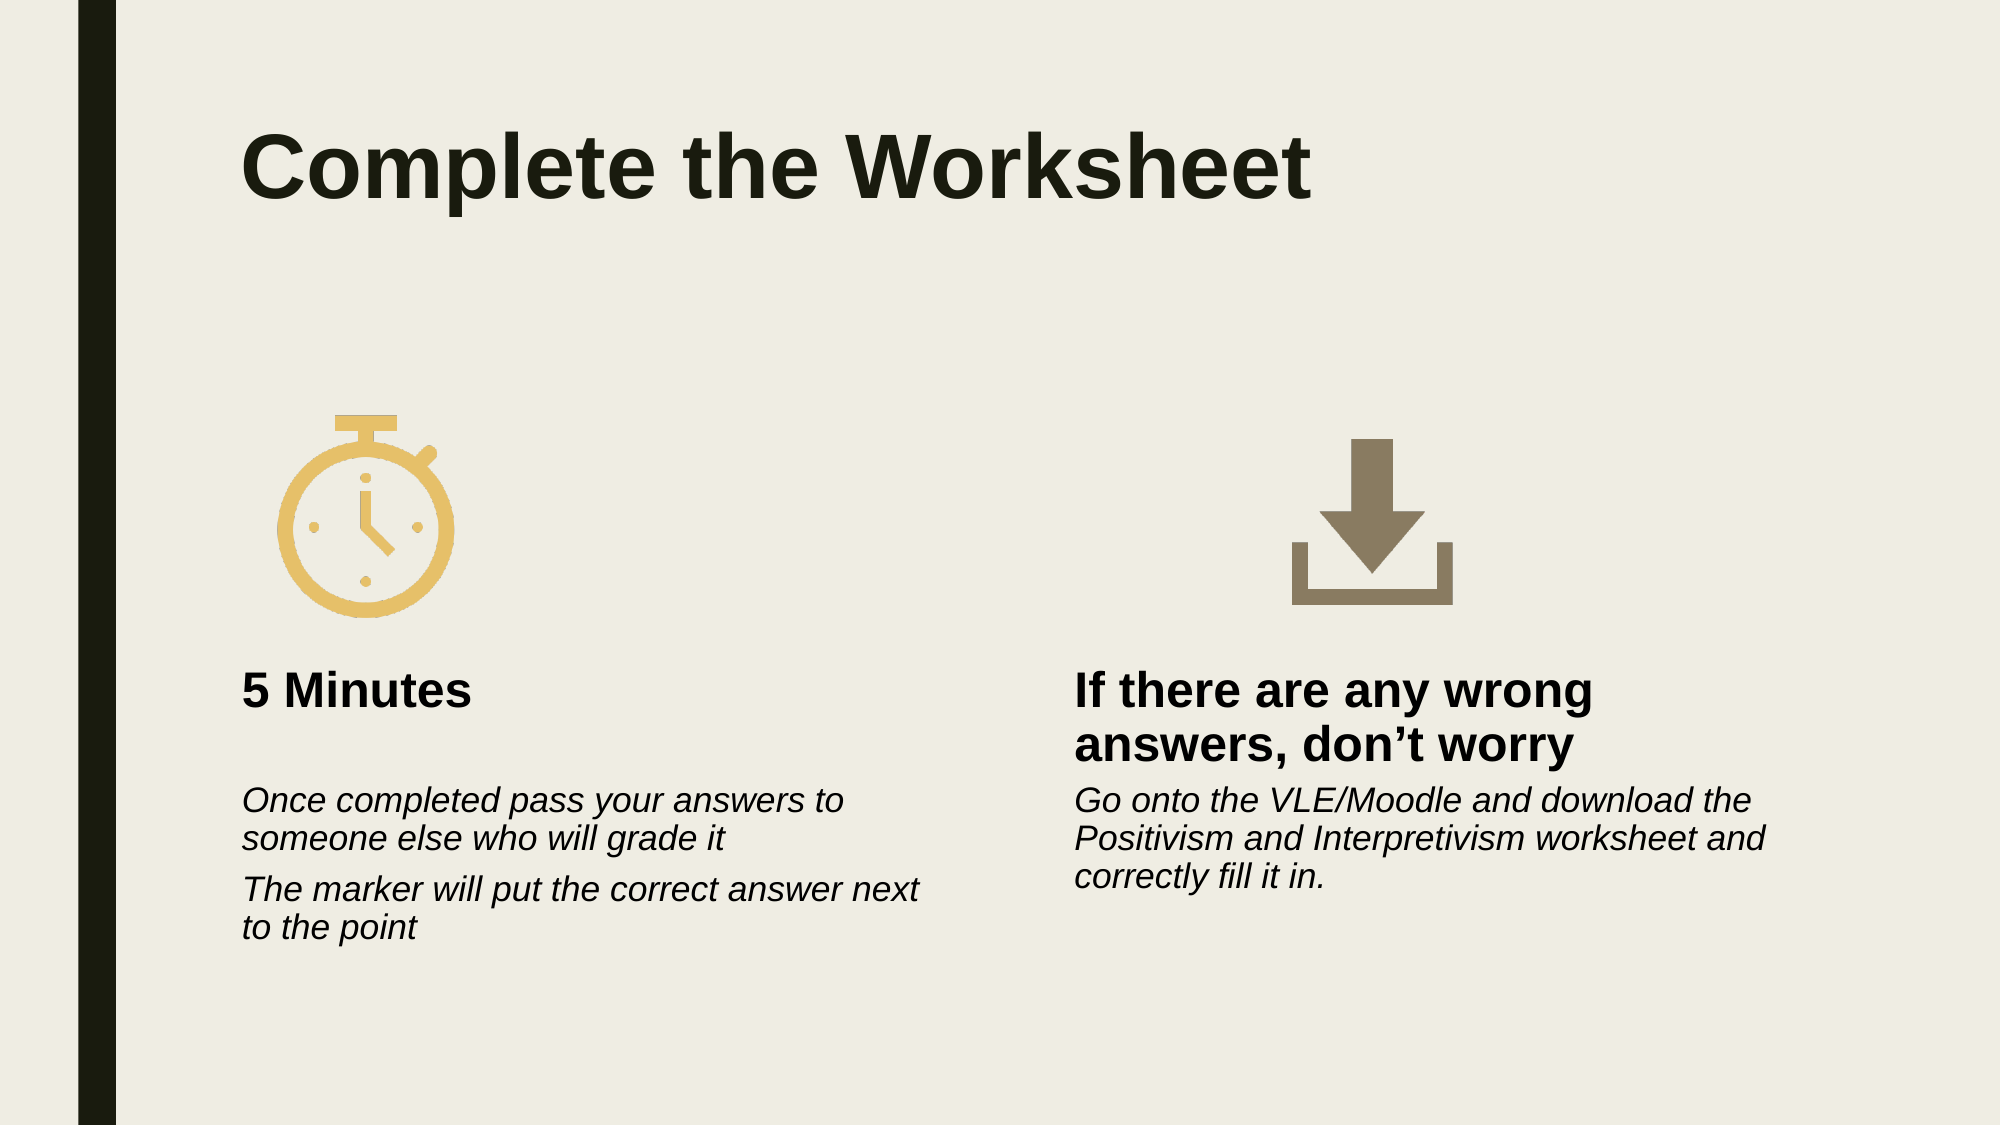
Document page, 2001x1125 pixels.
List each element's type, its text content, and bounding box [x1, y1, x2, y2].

title Complete the Worksheet [225, 112, 1800, 357]
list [224, 374, 1800, 963]
